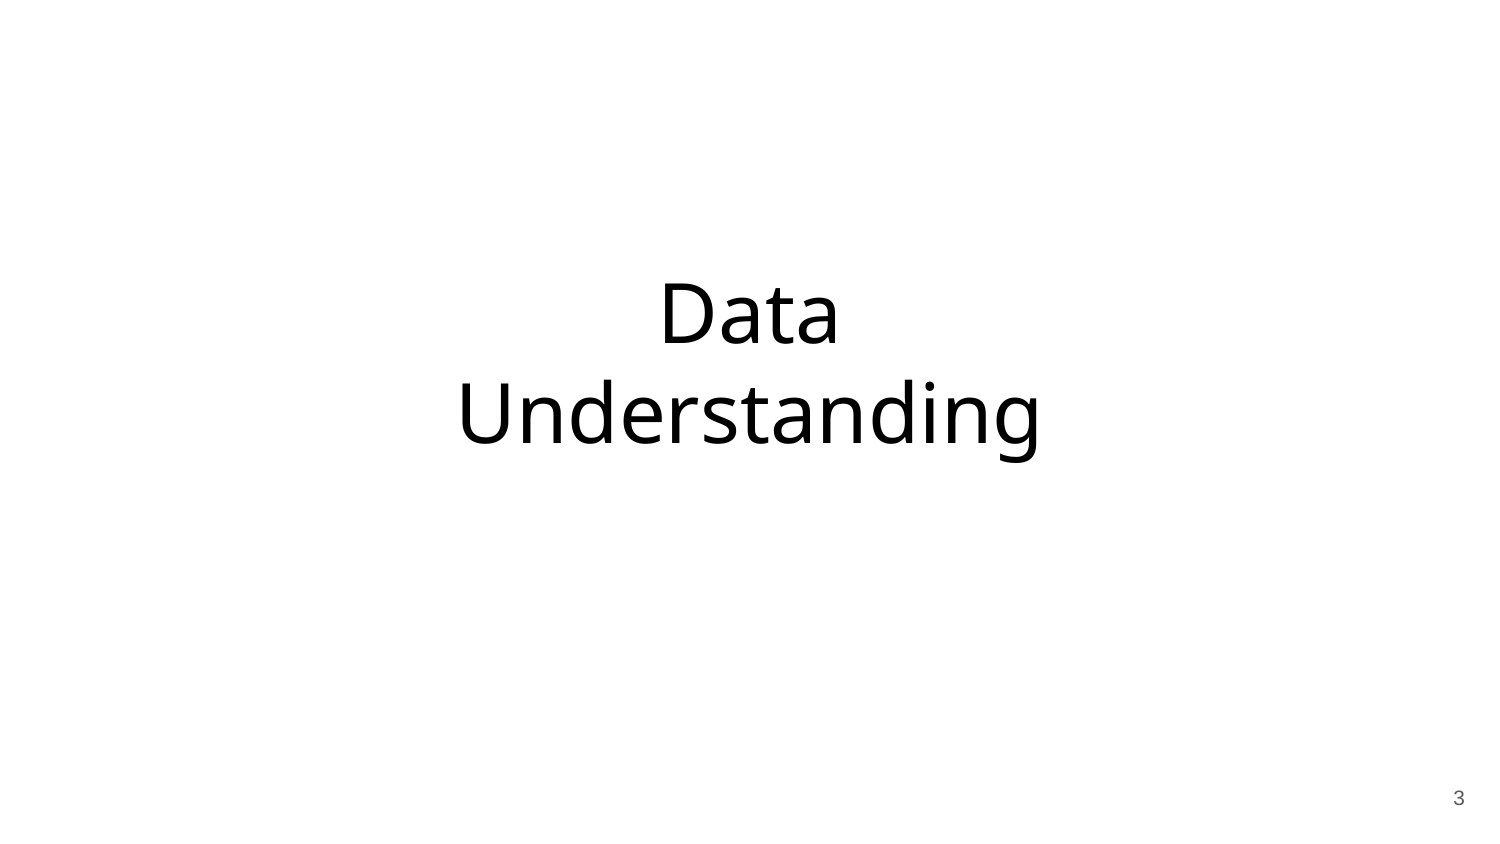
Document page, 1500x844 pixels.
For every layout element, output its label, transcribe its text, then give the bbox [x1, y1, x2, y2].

slide_number ‹#› [1389, 764, 1480, 830]
title Data Understanding [418, 368, 1082, 476]
